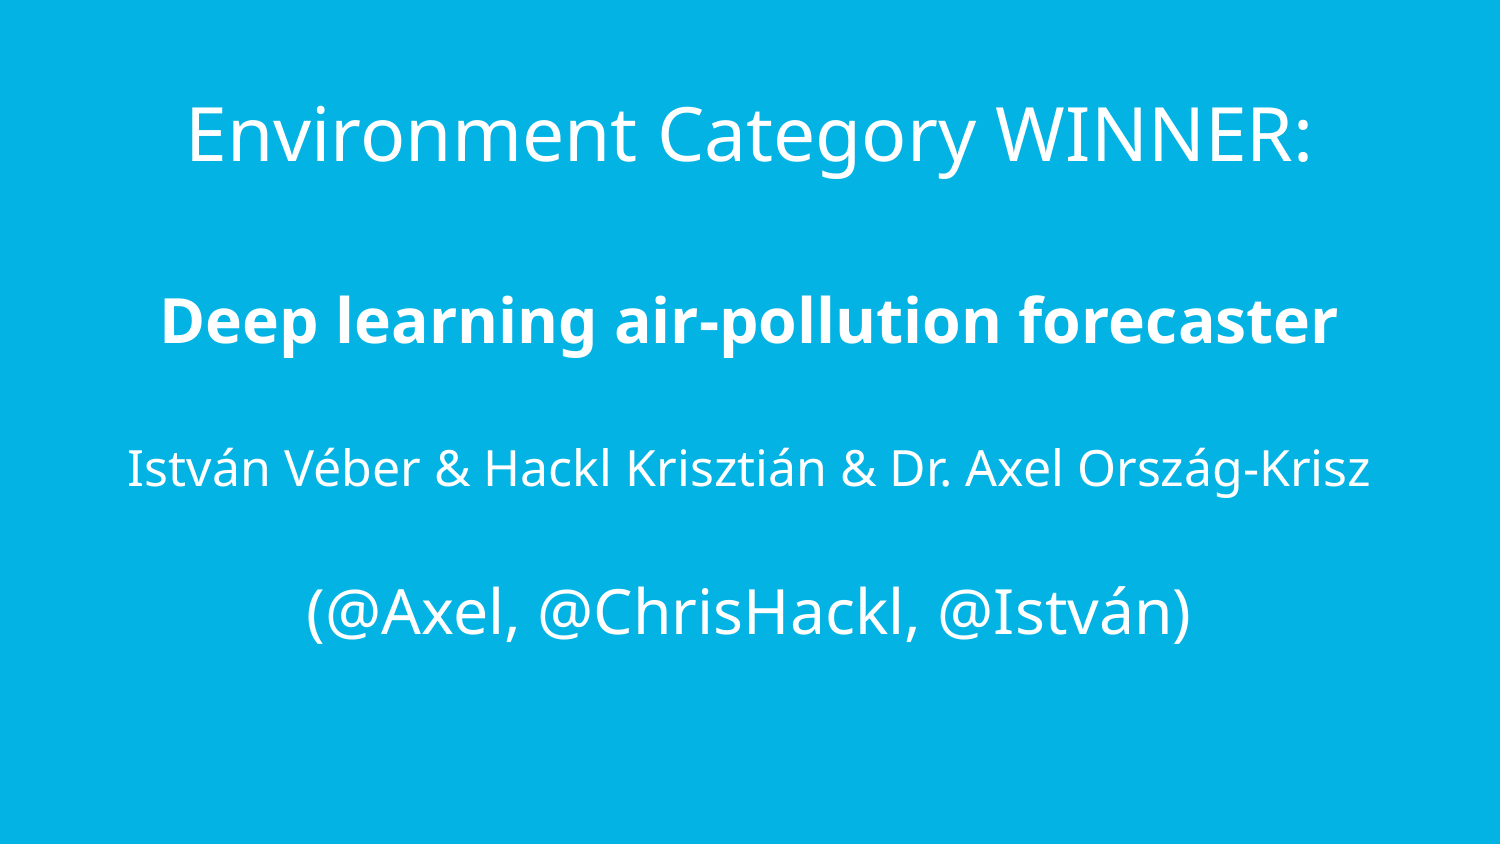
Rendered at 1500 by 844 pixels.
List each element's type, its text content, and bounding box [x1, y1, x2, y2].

title Environment Category WINNER: Deep learning air-pollution forecaster István Véber & Hackl Krisztián & Dr. Axel Ország-Krisz (@Axel, @ChrisHackl, @István) [52, 68, 1448, 776]
